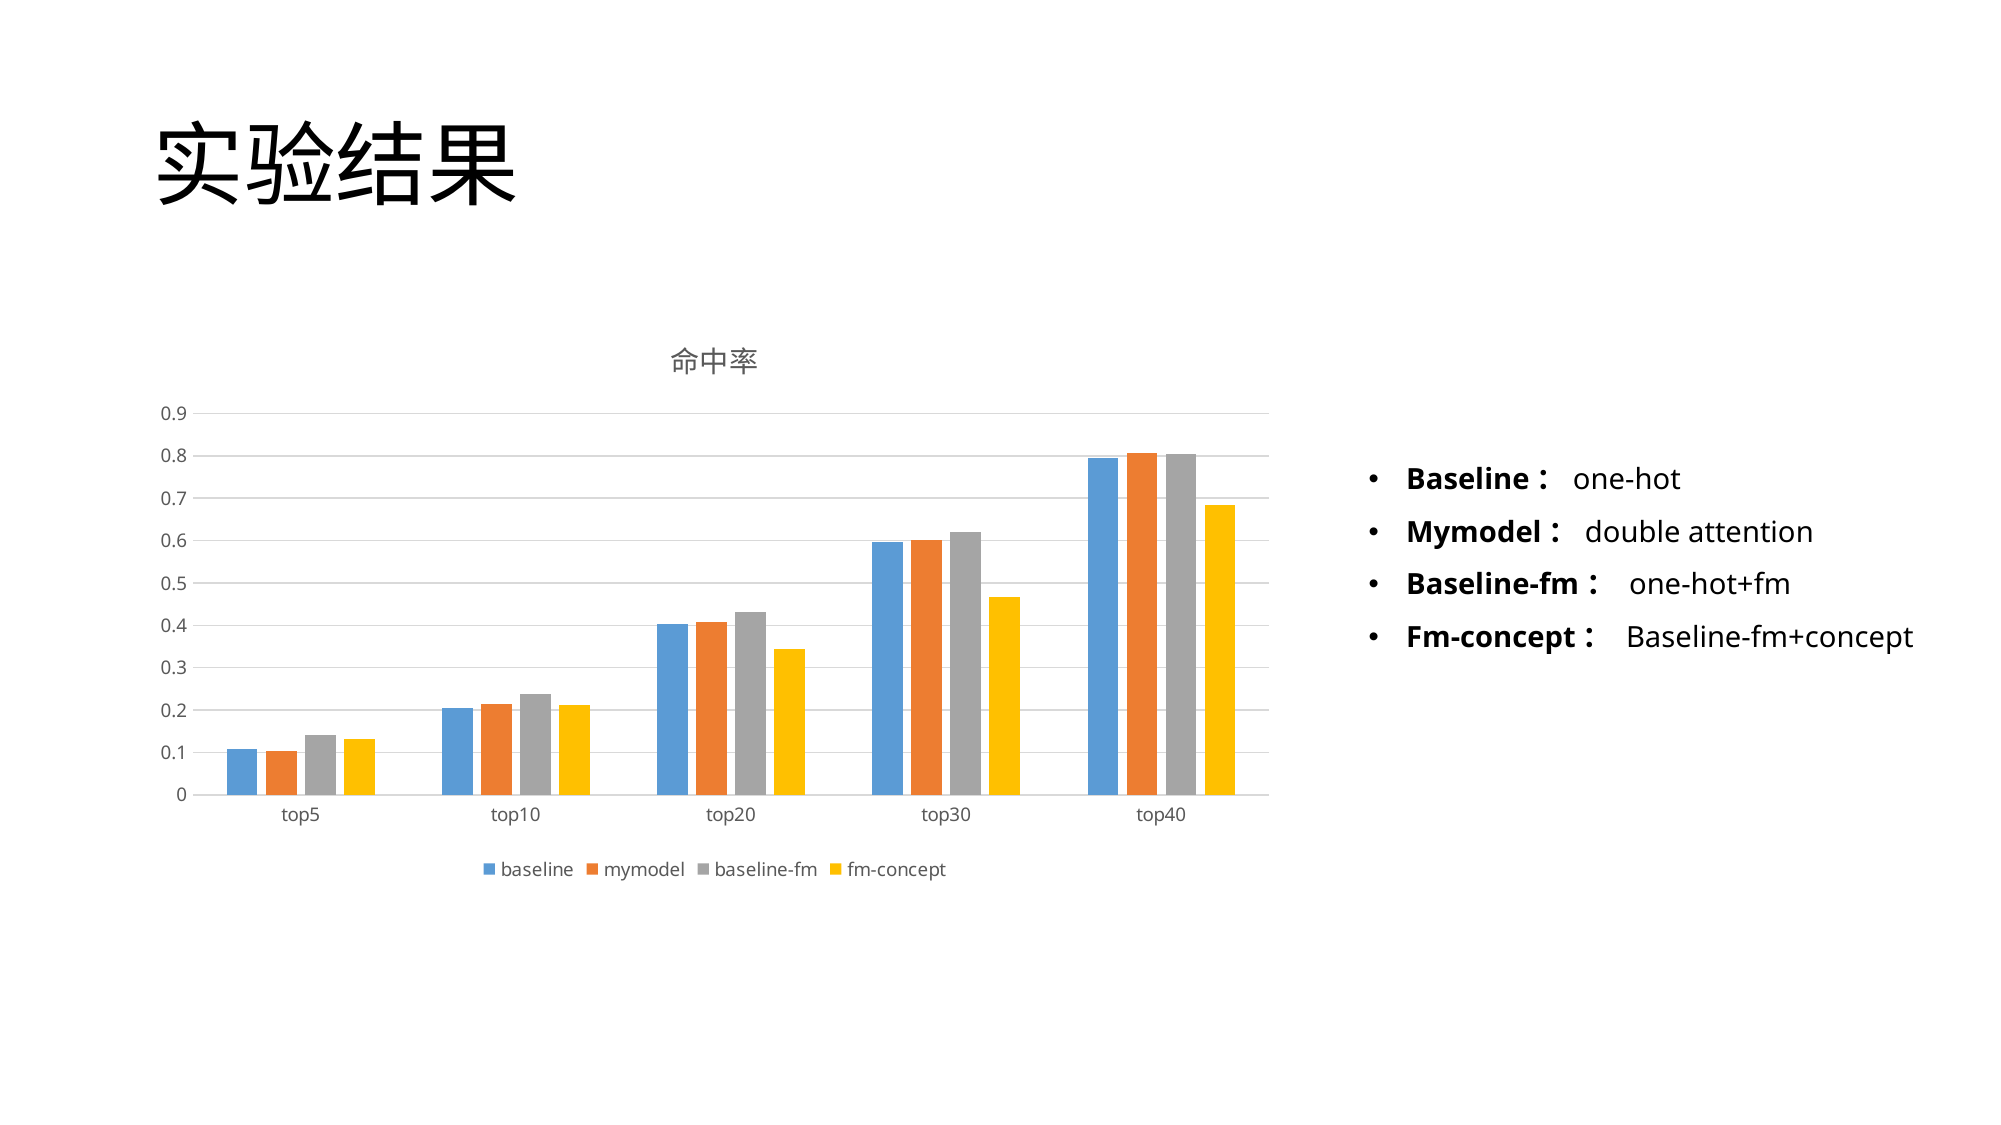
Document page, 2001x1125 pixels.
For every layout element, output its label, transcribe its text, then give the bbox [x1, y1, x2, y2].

list Baseline：one-hot Mymodel：double attention Baseline-fm： one-hot+fm Fm-concept： Baseline-fm+concept [1353, 457, 1977, 803]
chart [137, 309, 1293, 889]
title 实验结果 [137, 59, 1863, 278]
